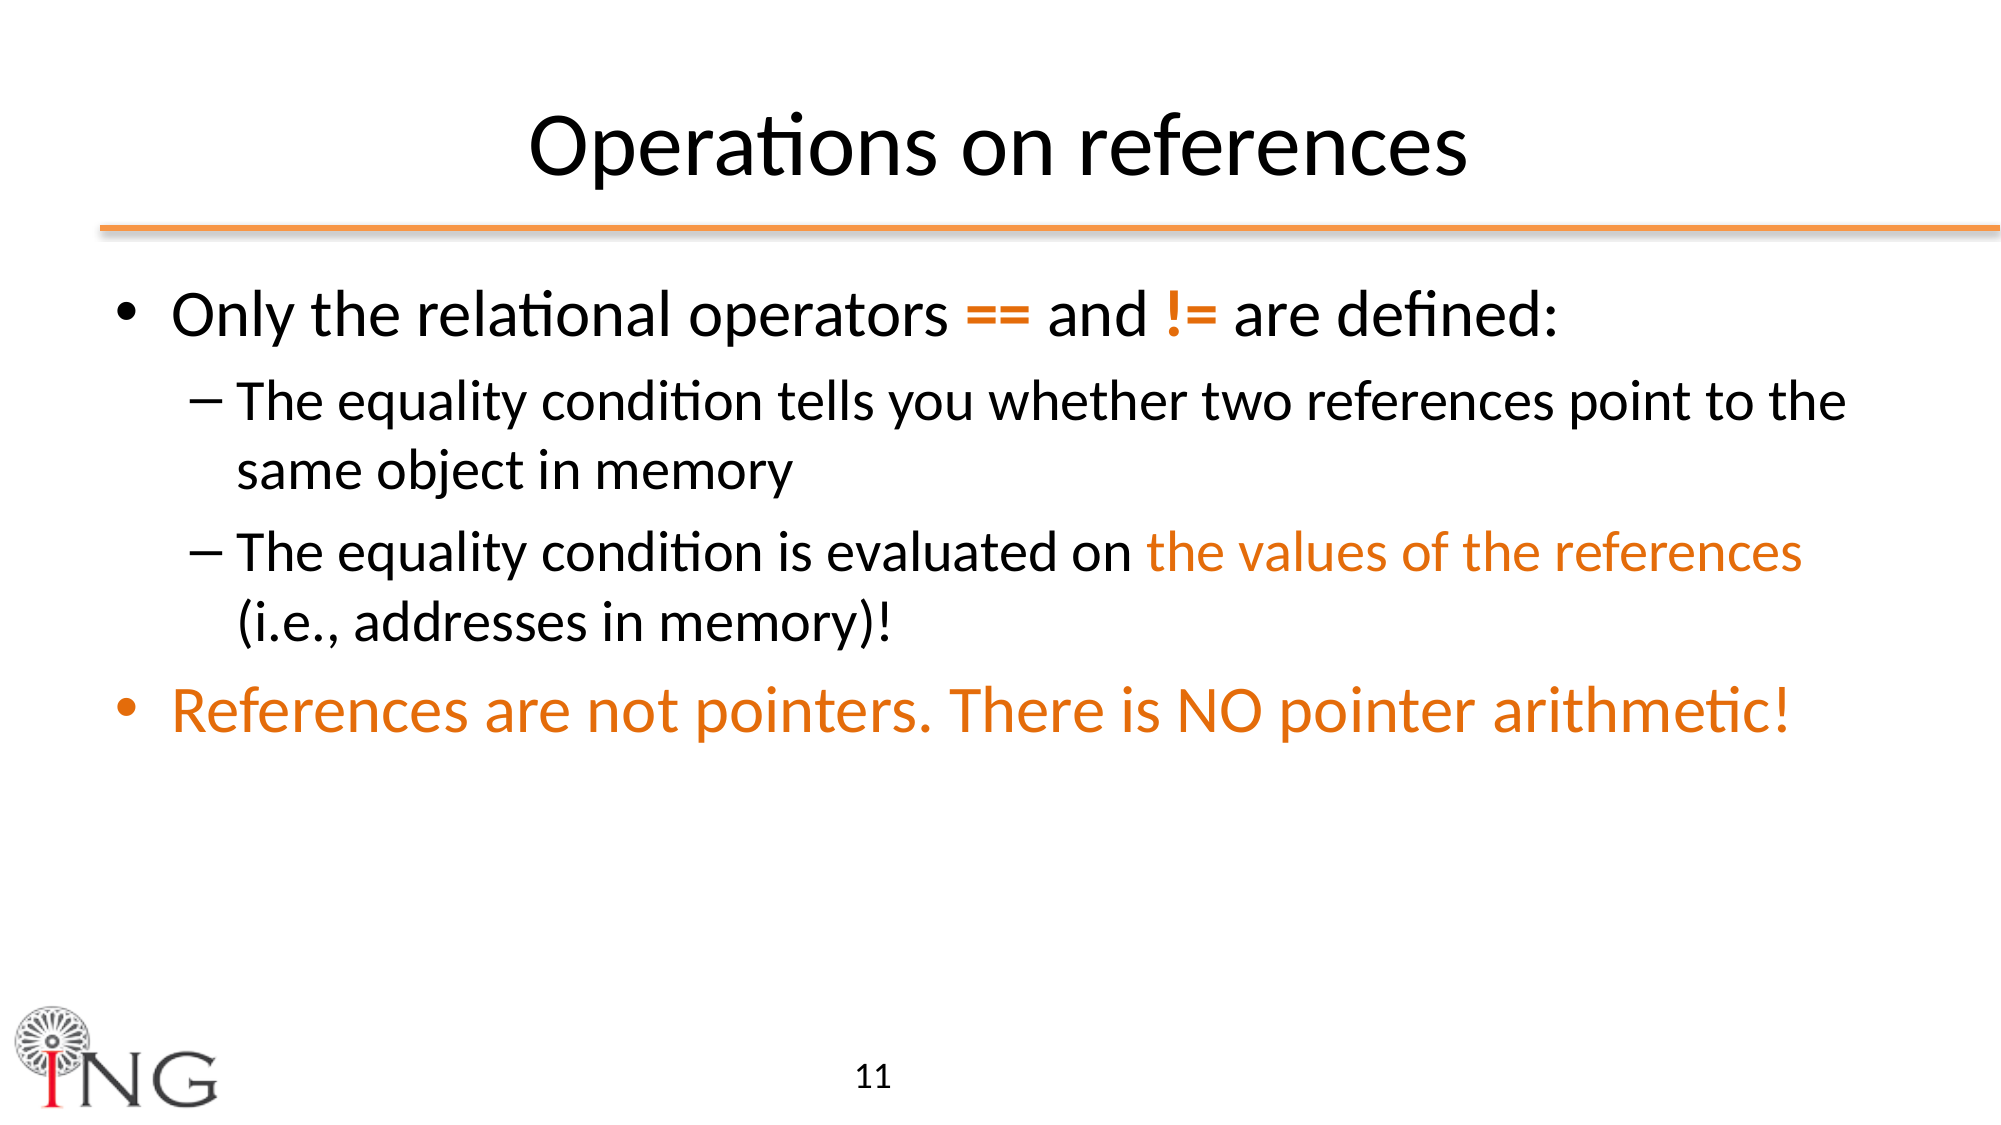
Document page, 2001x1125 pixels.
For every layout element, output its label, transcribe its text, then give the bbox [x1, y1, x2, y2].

list Only the relational operators == and != are defined: The equality condition tells you whether two references point to the same object in memory The equality condition is evaluated on the values of the references (i.e., addresses in memory)! References are not pointers. There is NO pointer arithmetic! [99, 262, 1900, 1005]
slide_number 11 [839, 1043, 1900, 1104]
picture [0, 987, 244, 1125]
title Operations on references [99, 45, 1900, 233]
